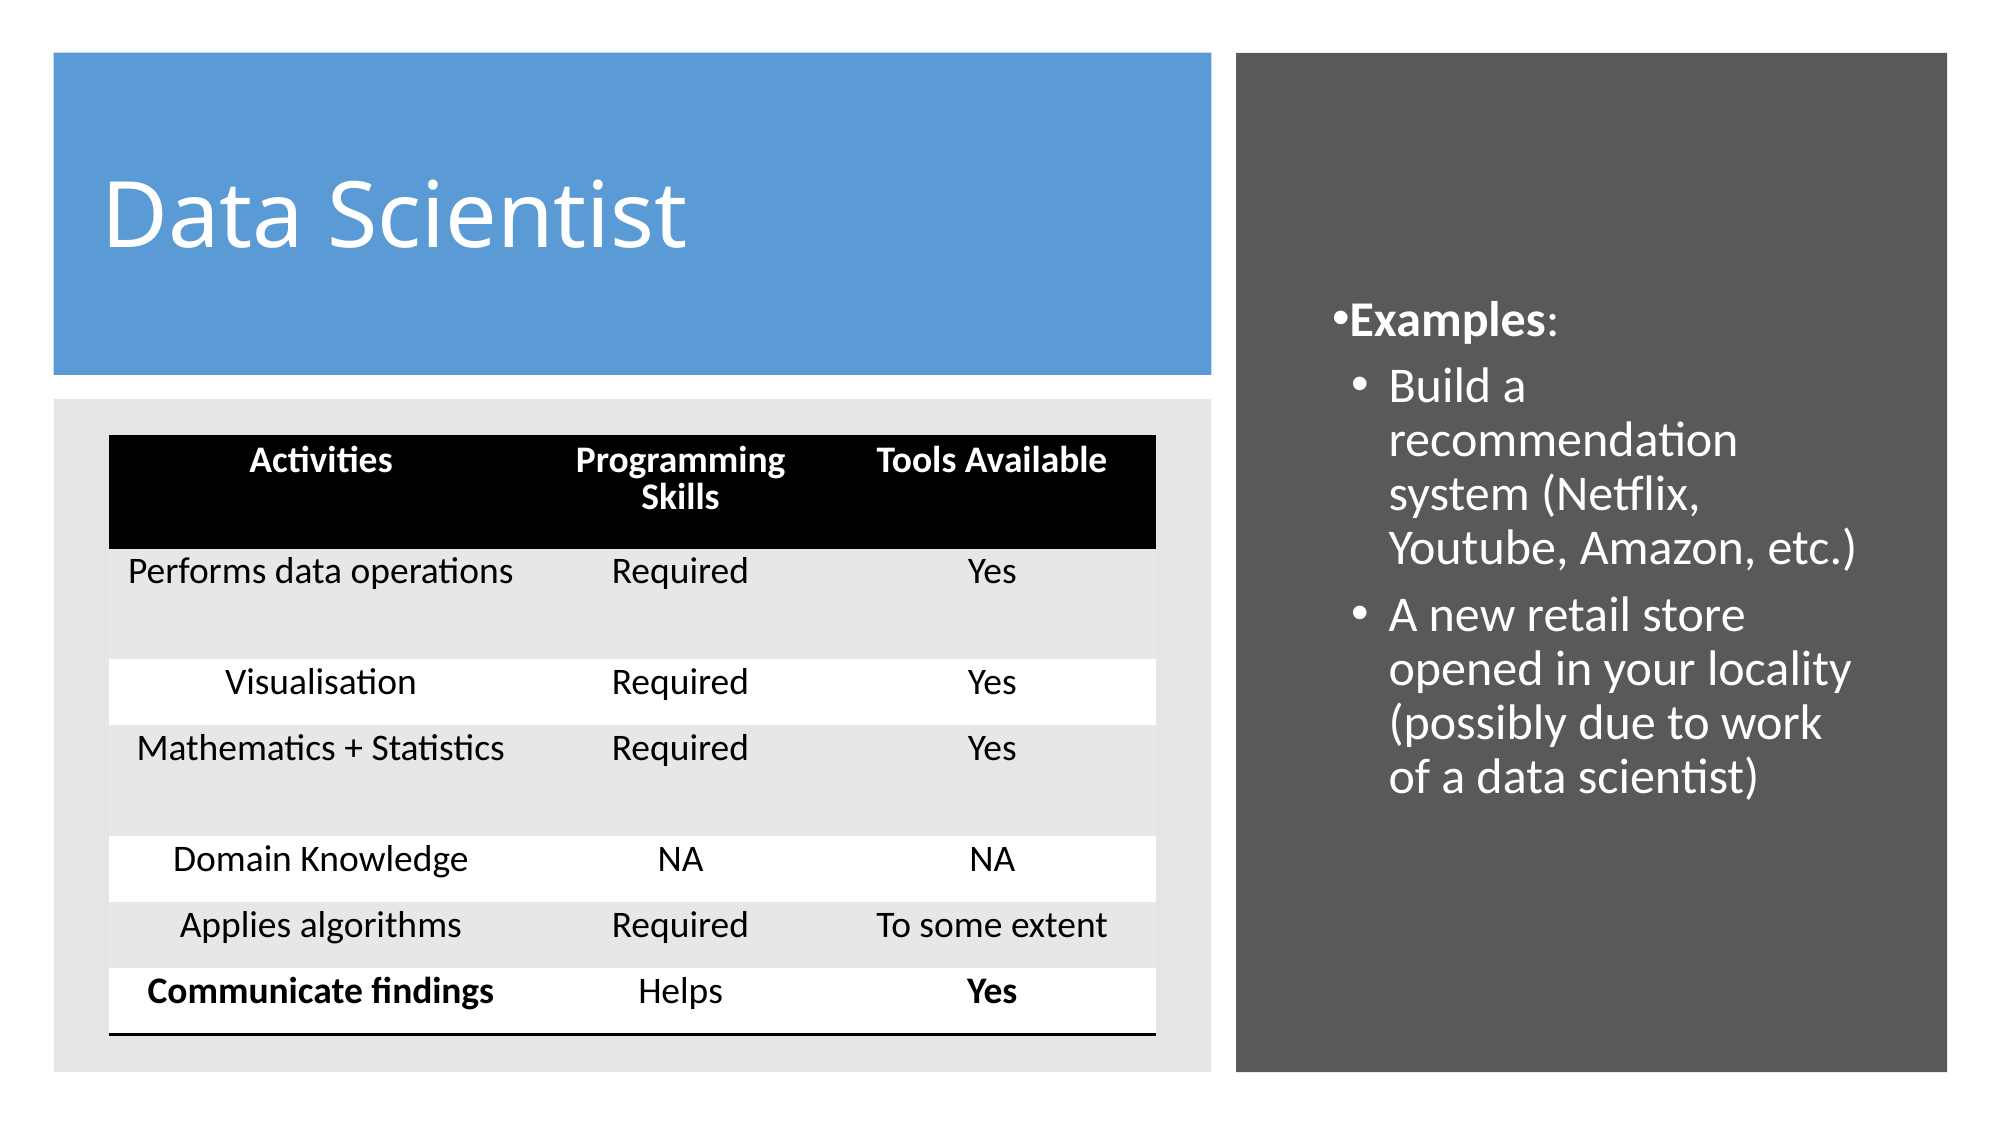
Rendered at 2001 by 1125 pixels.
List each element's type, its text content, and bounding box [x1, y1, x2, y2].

text_box Examples: Build a recommendation system (Netflix, Youtube, Amazon, etc.) A new retail store opened in your locality (possibly due to work of a data scientist) [1317, 150, 1879, 947]
title Data Scientist [85, 84, 1168, 352]
table_cell Mathematics + Statistics [109, 725, 533, 836]
table_cell Domain Knowledge [109, 836, 533, 902]
table_cell Required [533, 725, 829, 836]
table_cell NA [533, 836, 829, 902]
table_cell NA [829, 836, 1156, 902]
table_cell Required [533, 659, 829, 725]
table_cell Performs data operations [109, 549, 533, 659]
table_header Tools Available [829, 438, 1156, 546]
table_cell Visualisation [109, 659, 533, 725]
table_cell Yes [829, 968, 1156, 1033]
table_cell To some extent [829, 902, 1156, 968]
table_cell Required [533, 902, 829, 968]
table_cell Yes [829, 549, 1156, 659]
table_cell Communicate findings [109, 968, 533, 1033]
table_header Programming Skills [533, 438, 829, 546]
table_cell Applies algorithms [109, 902, 533, 968]
table_cell Yes [829, 659, 1156, 725]
table_header Activities [109, 438, 533, 546]
table_cell Helps [533, 968, 829, 1033]
table_cell Required [533, 549, 829, 659]
text_box [53, 52, 1212, 376]
table_cell Yes [829, 725, 1156, 836]
text_box [1235, 52, 1948, 1073]
text_box [53, 398, 1212, 1073]
